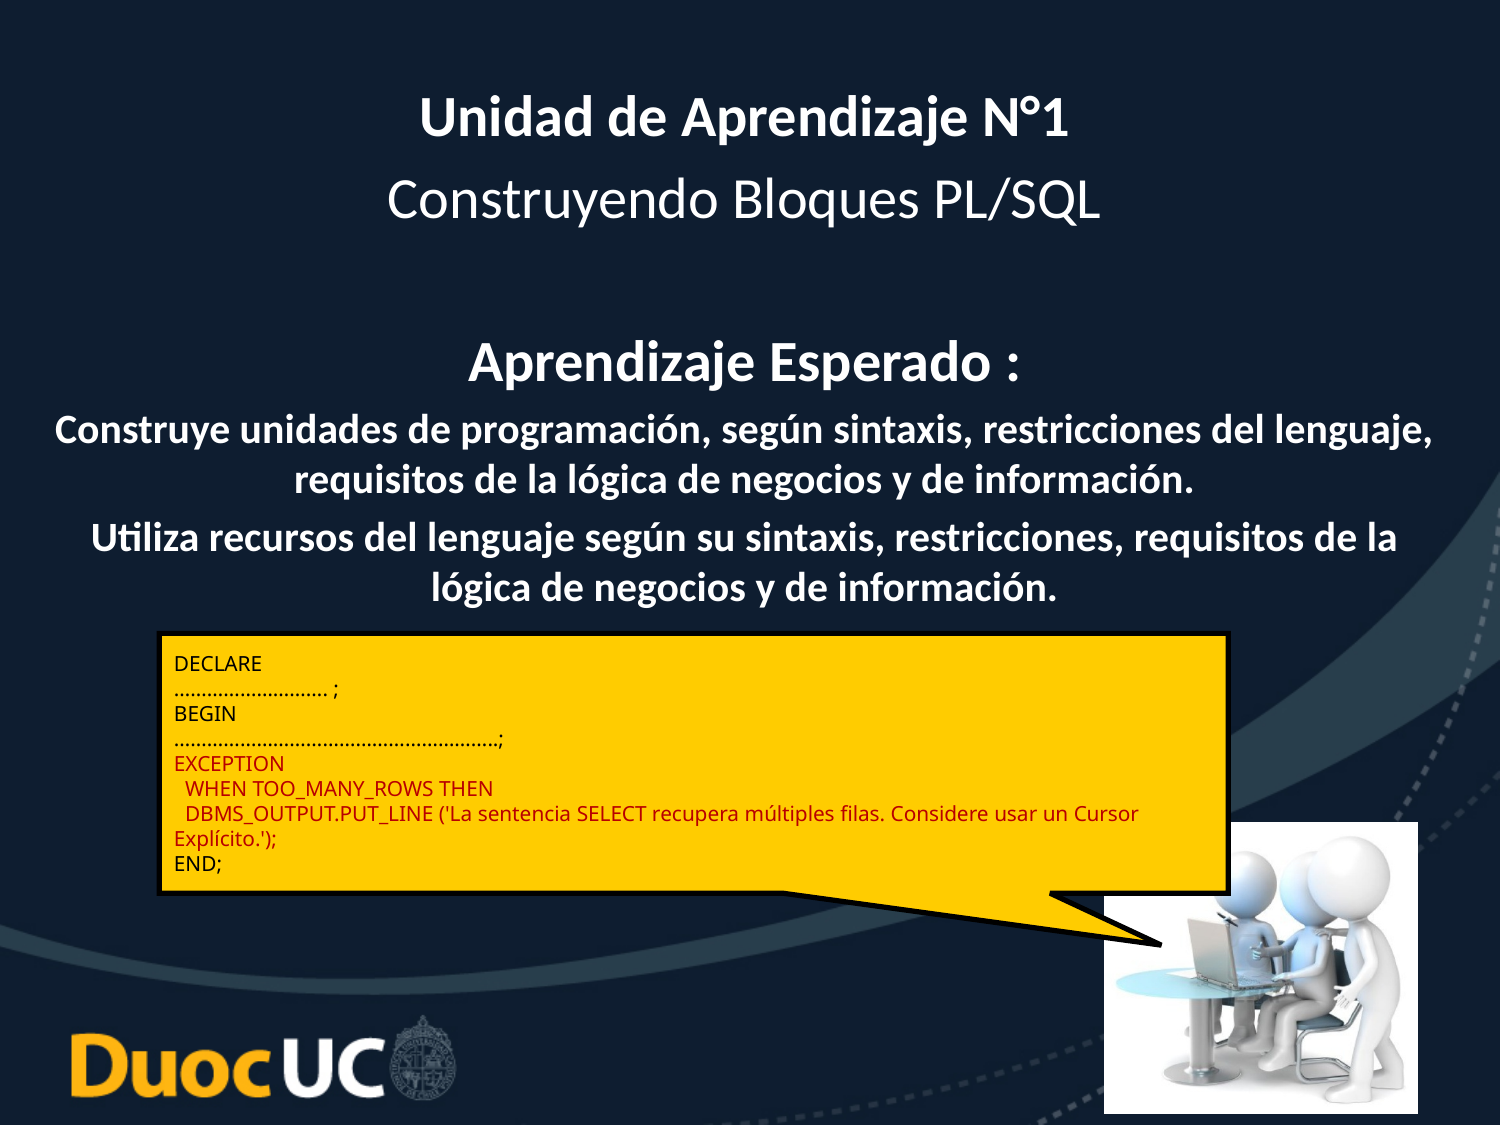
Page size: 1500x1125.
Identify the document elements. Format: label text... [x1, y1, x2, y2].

picture [0, 0, 1500, 1125]
list Unidad de Aprendizaje N°1 Construyendo Bloques PL/SQL Aprendizaje Esperado : Construye unidades de programación, según sintaxis, restricciones del lenguaje, requisitos de la lógica de negocios y de información. Utiliza recursos del lenguaje según su sintaxis, restricciones, requisitos de la lógica de negocios y de información. [27, 0, 1463, 618]
text_box DECLARE ………………………. ; BEGIN …………………………………………………..; EXCEPTION WHEN TOO_MANY_ROWS THEN DBMS_OUTPUT.PUT_LINE ('La sentencia SELECT recupera múltiples filas. Considere usar un Cursor Explícito.'); END; [159, 633, 1229, 937]
